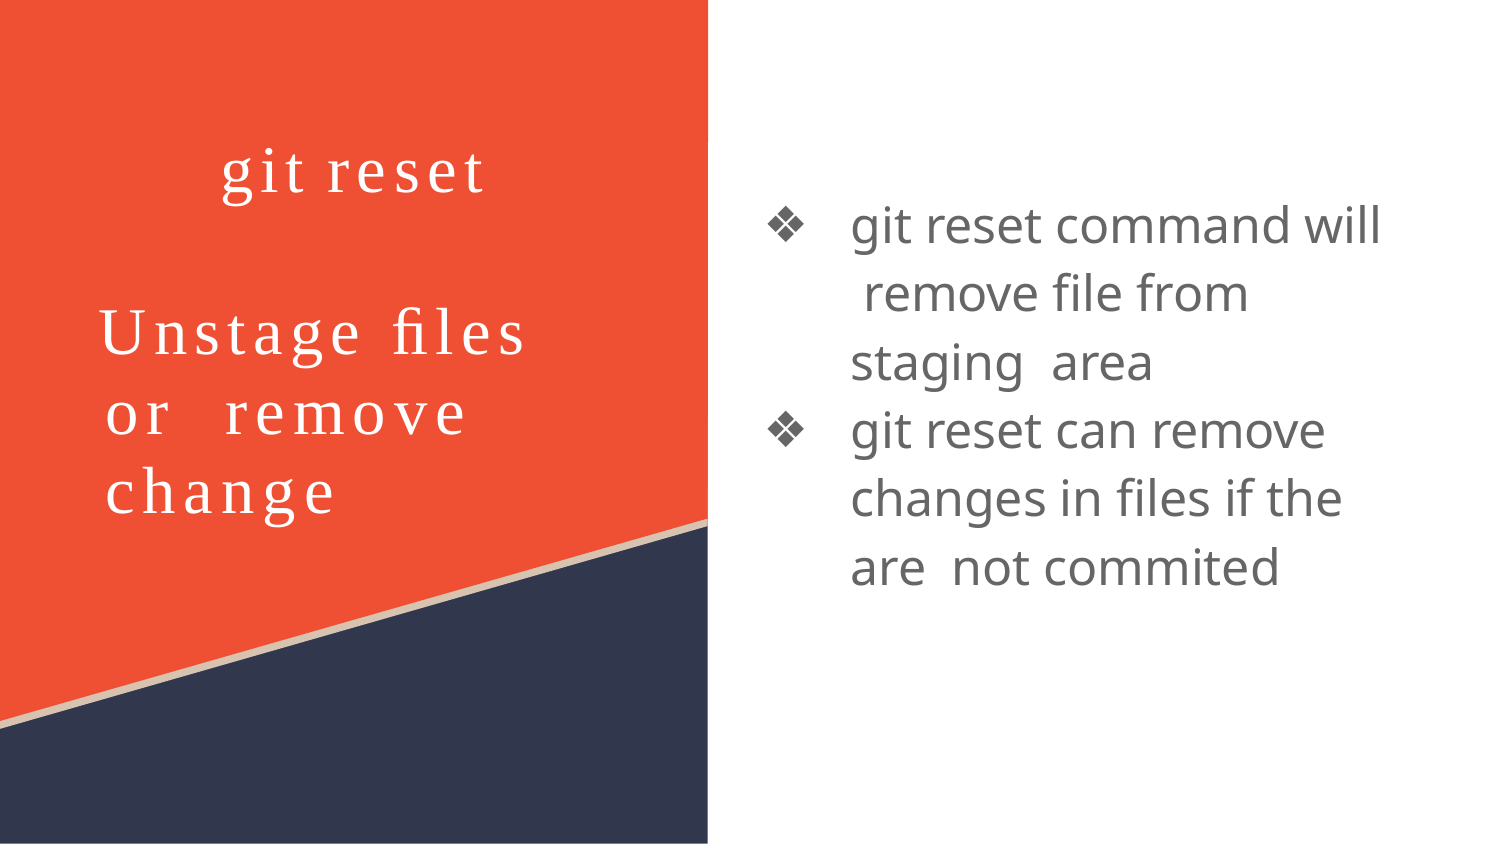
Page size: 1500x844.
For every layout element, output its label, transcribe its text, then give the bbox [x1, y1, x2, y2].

title git reset [218, 123, 492, 267]
text_box git reset command will remove ﬁle from staging area git reset can remove changes in ﬁles if the are not commited [761, 182, 1405, 596]
text_box Unstage ﬁles or remove change [97, 283, 614, 528]
